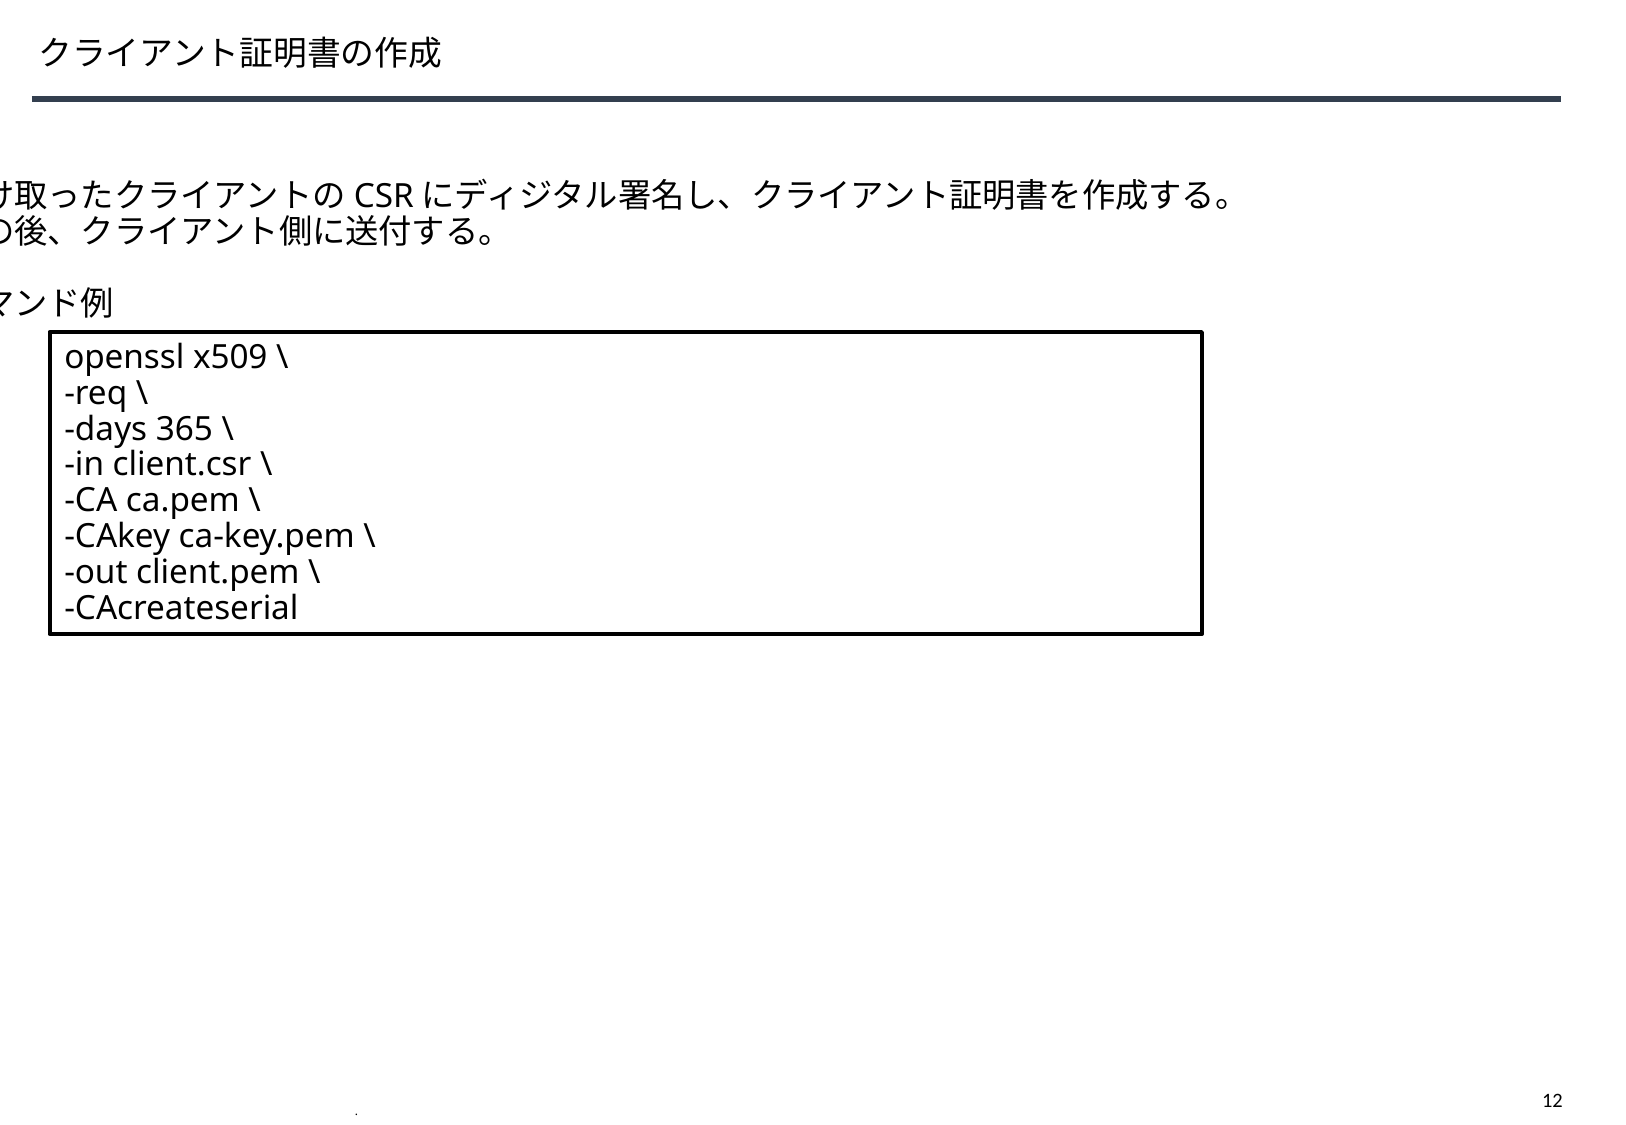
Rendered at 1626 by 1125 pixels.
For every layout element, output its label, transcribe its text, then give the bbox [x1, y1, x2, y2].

title クライアント証明書の作成 [38, 19, 1526, 91]
text_box 受け取ったクライアントのCSRにディジタル署名し、クライアント証明書を作成する。 その後、クライアント側に送付する。 コマンド例 [0, 171, 1264, 330]
text_box openssl x509 \ -req \ -days 365 \ -in client.csr \ -CA ca.pem \ -CAkey ca-key.pem \ -out client.pem \ -CAcreateserial [49, 332, 1202, 635]
